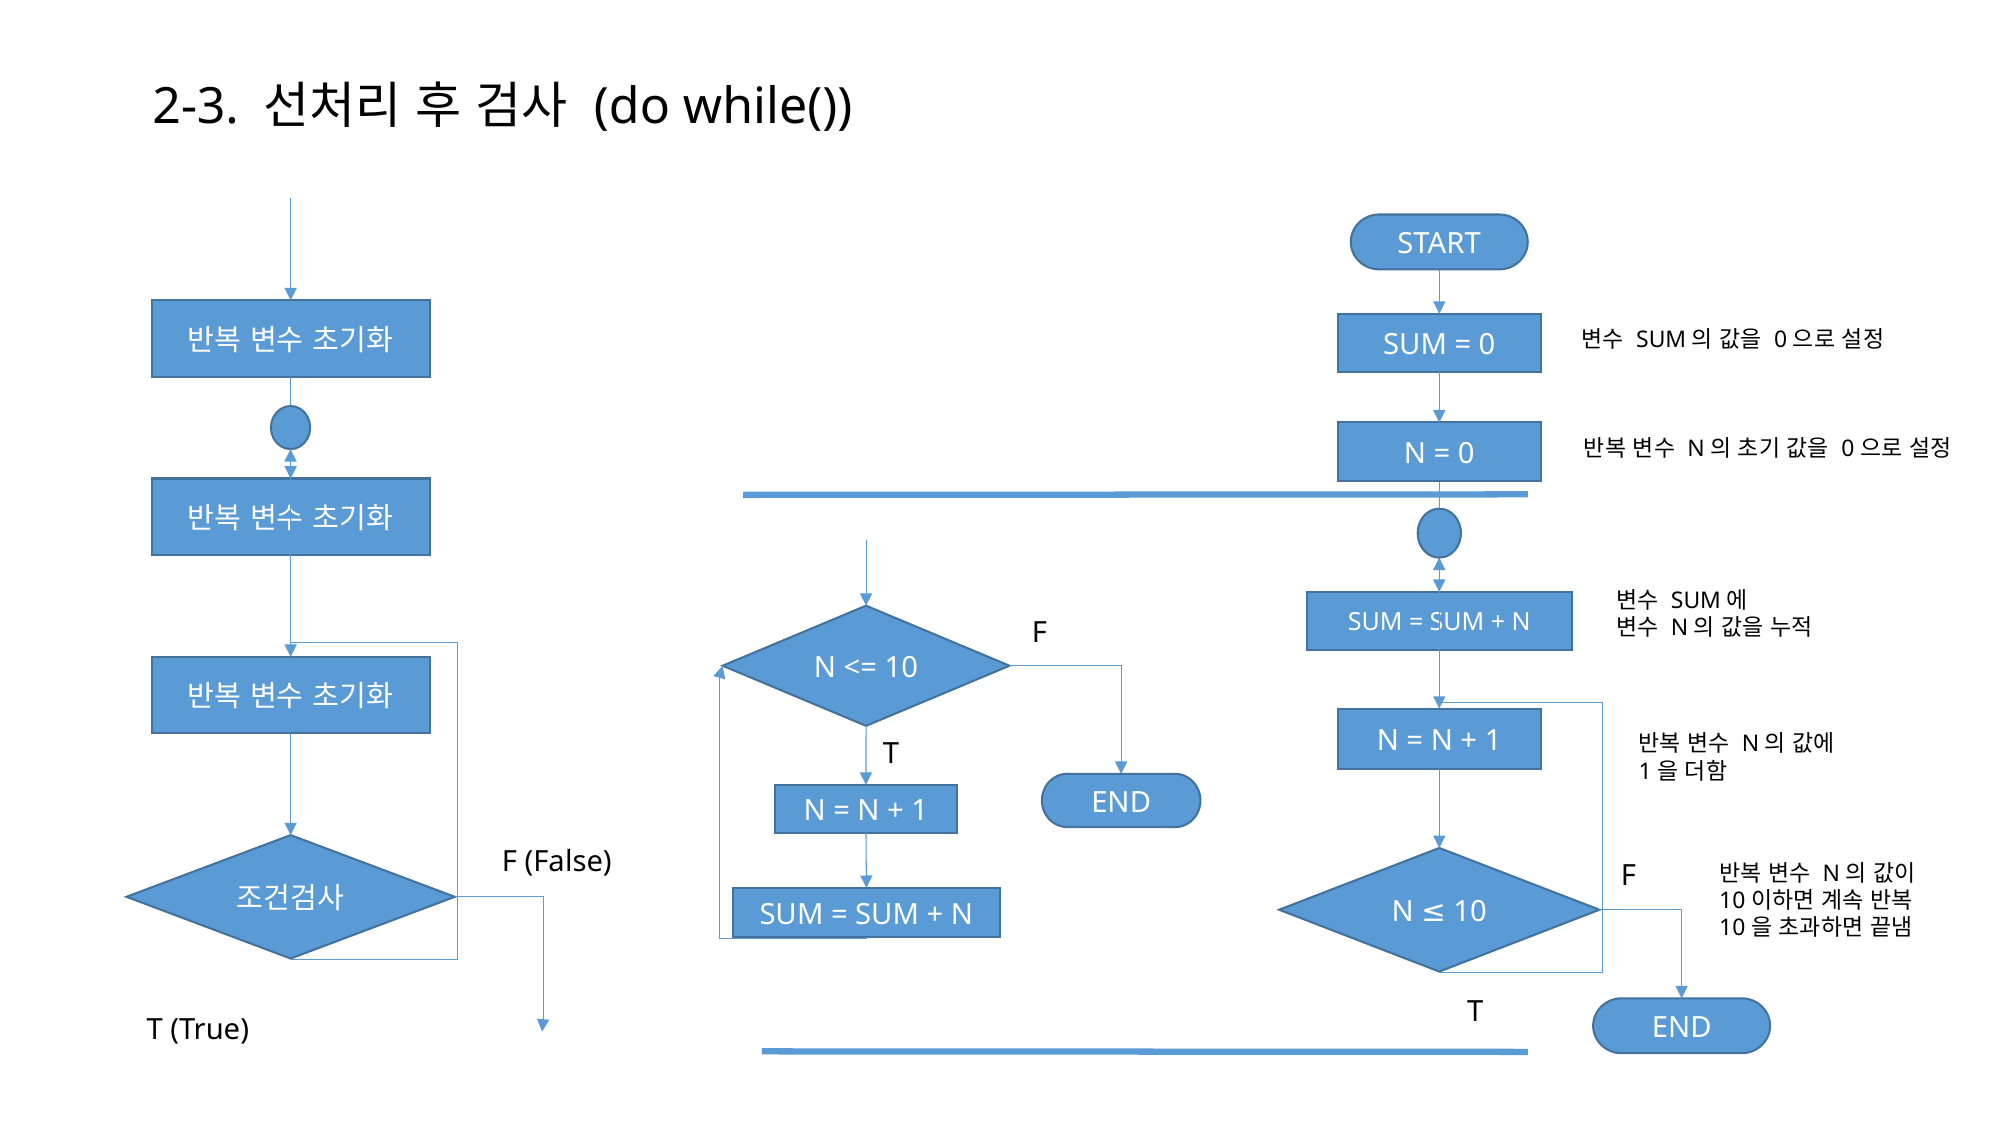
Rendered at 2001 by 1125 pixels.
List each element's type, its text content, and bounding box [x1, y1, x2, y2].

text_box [1279, 214, 1955, 1054]
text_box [126, 198, 626, 1054]
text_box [722, 540, 1201, 938]
title 2-3. 선처리 후 검사 (do while()) [137, 59, 1863, 155]
